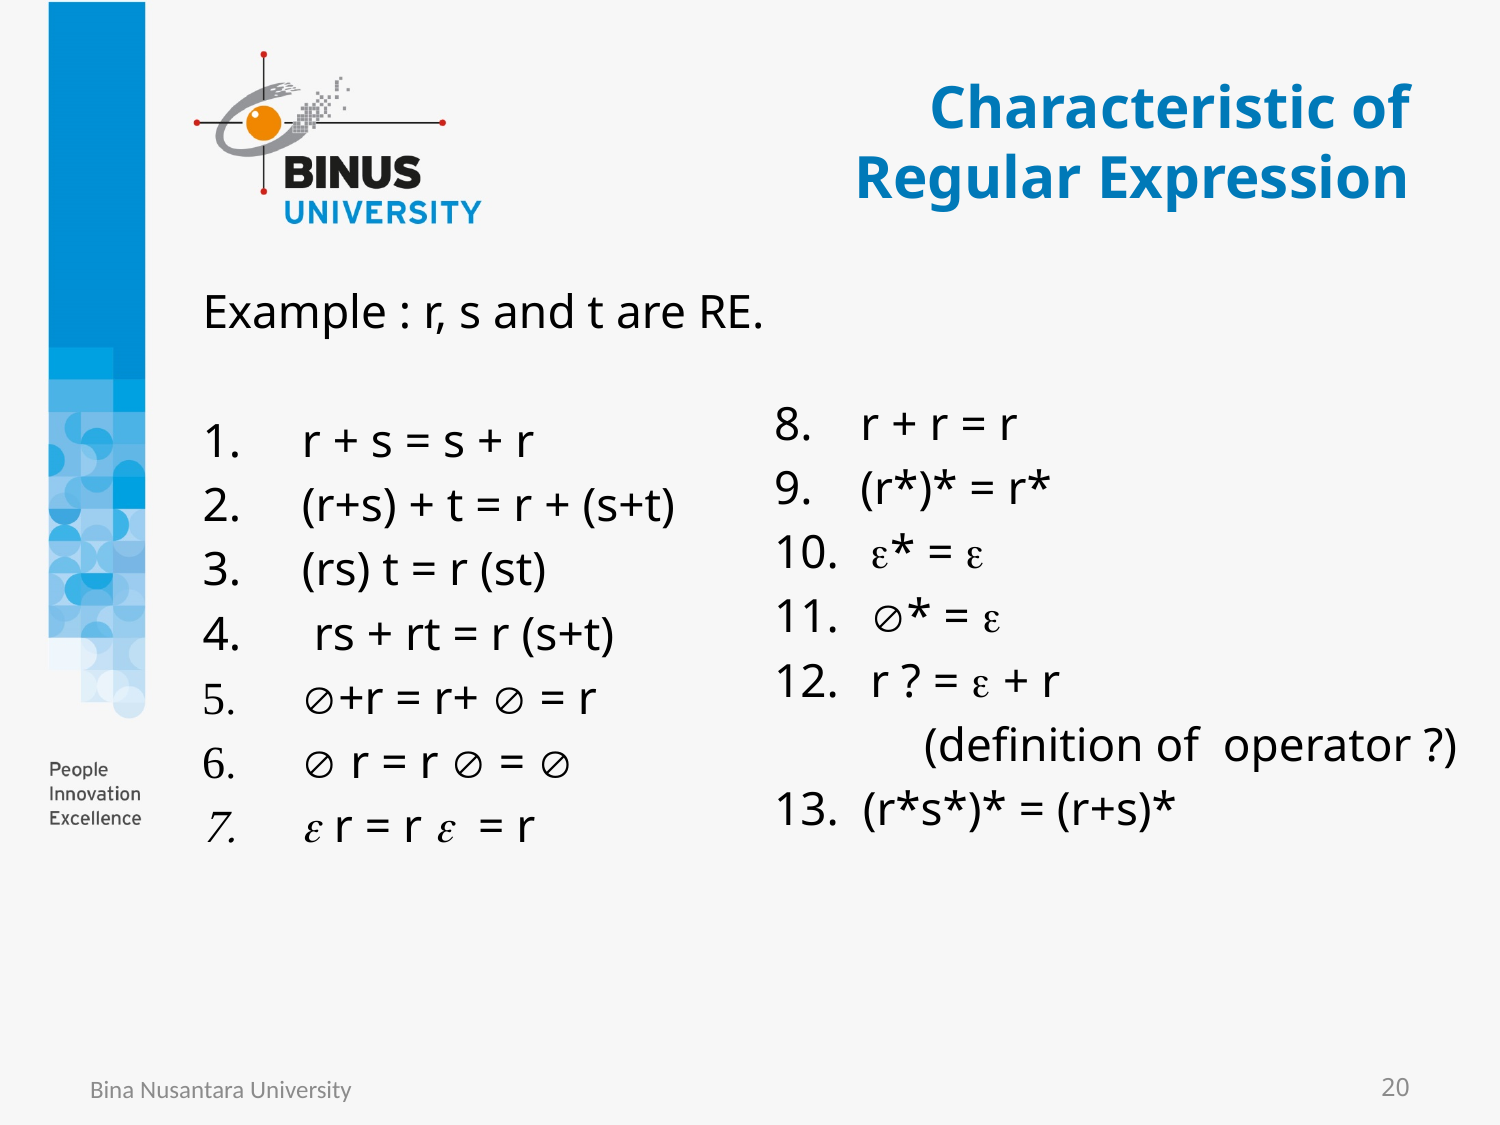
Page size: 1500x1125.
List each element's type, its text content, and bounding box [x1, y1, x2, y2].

slide_number 20 [1074, 1058, 1425, 1119]
title Characteristic of Regular Expression [303, 46, 1425, 234]
picture [0, 0, 1500, 845]
slide_number Bina Nusantara University [75, 1058, 425, 1119]
text_box 8. r + r = r 9. (r*)* = r* * =  * =  r ? =  + r (definition of operator ?) 13. (r*s*)* = (r+s)* [759, 387, 1497, 960]
list Example : r, s and t are RE. r + s = s + r (r+s) + t = r + (s+t) (rs) t = r (st) rs + rt = r (s+t) +r = r+  = r  r = r  =   r = r  = r [187, 275, 1463, 1005]
